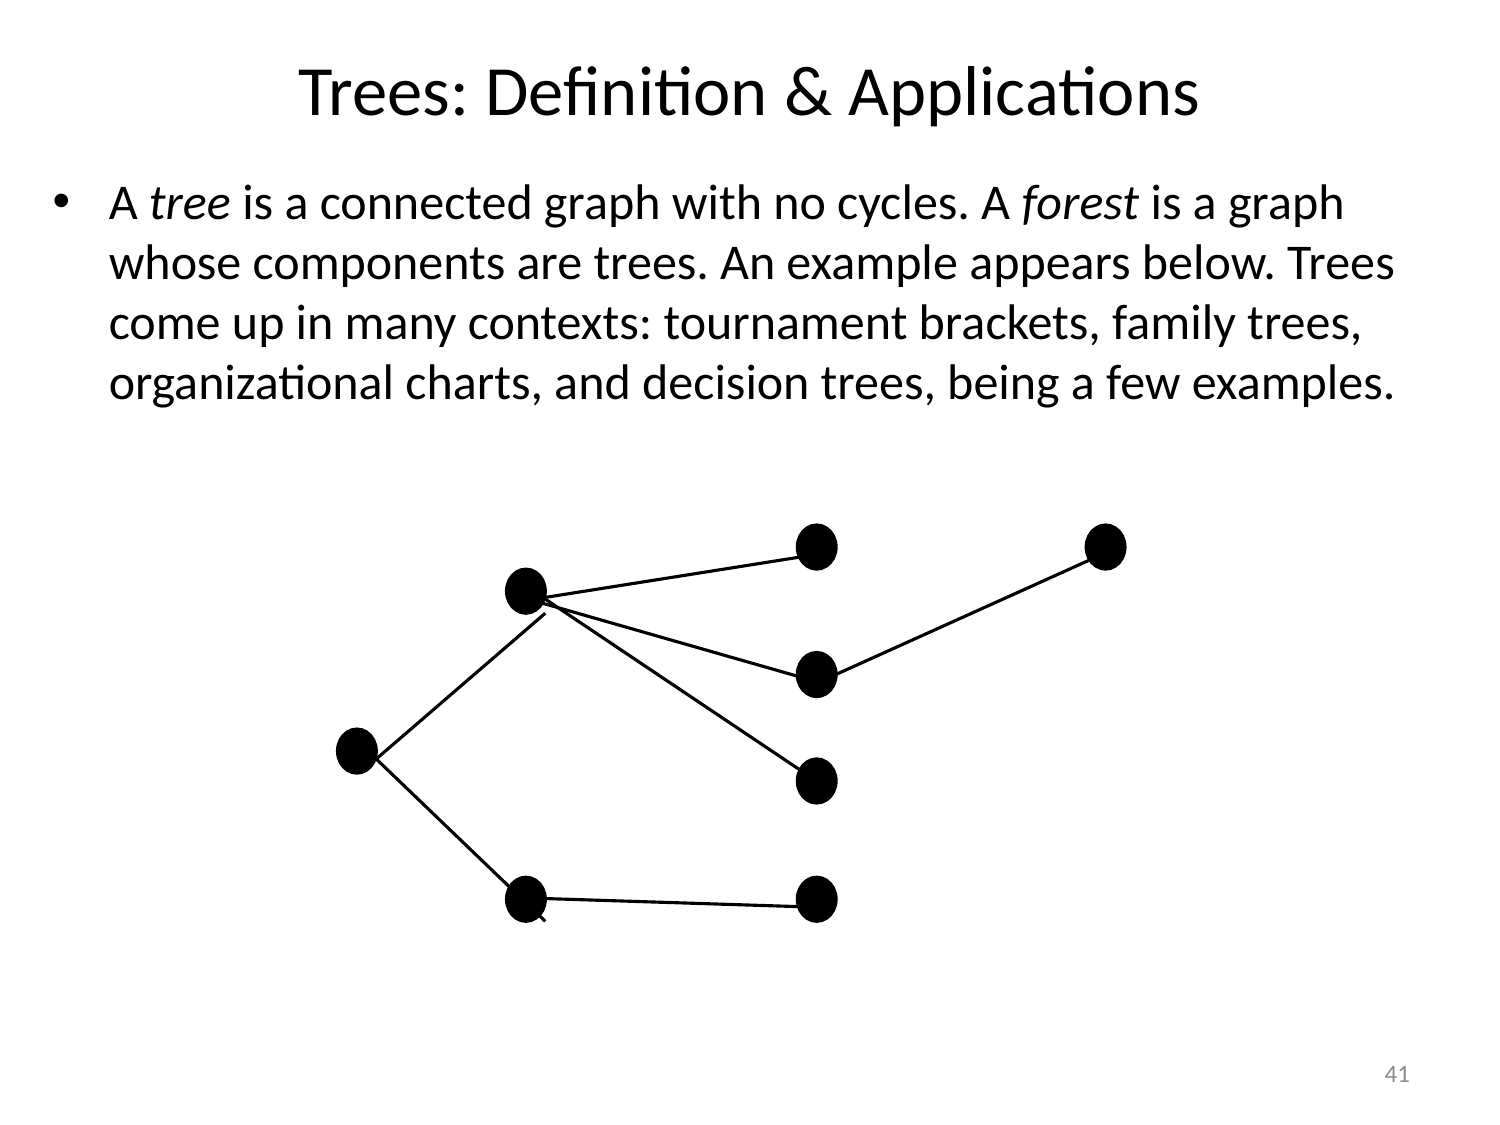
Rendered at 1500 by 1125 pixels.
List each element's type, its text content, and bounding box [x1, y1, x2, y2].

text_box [337, 524, 1126, 922]
title Trees: Definition & Applications [37, 37, 1463, 138]
slide_number 41 [1074, 1042, 1425, 1103]
list A tree is a connected graph with no cycles. A forest is a graph whose components are trees. An example appears below. Trees come up in many contexts: tournament brackets, family trees, organizational charts, and decision trees, being a few examples. [37, 162, 1463, 1025]
